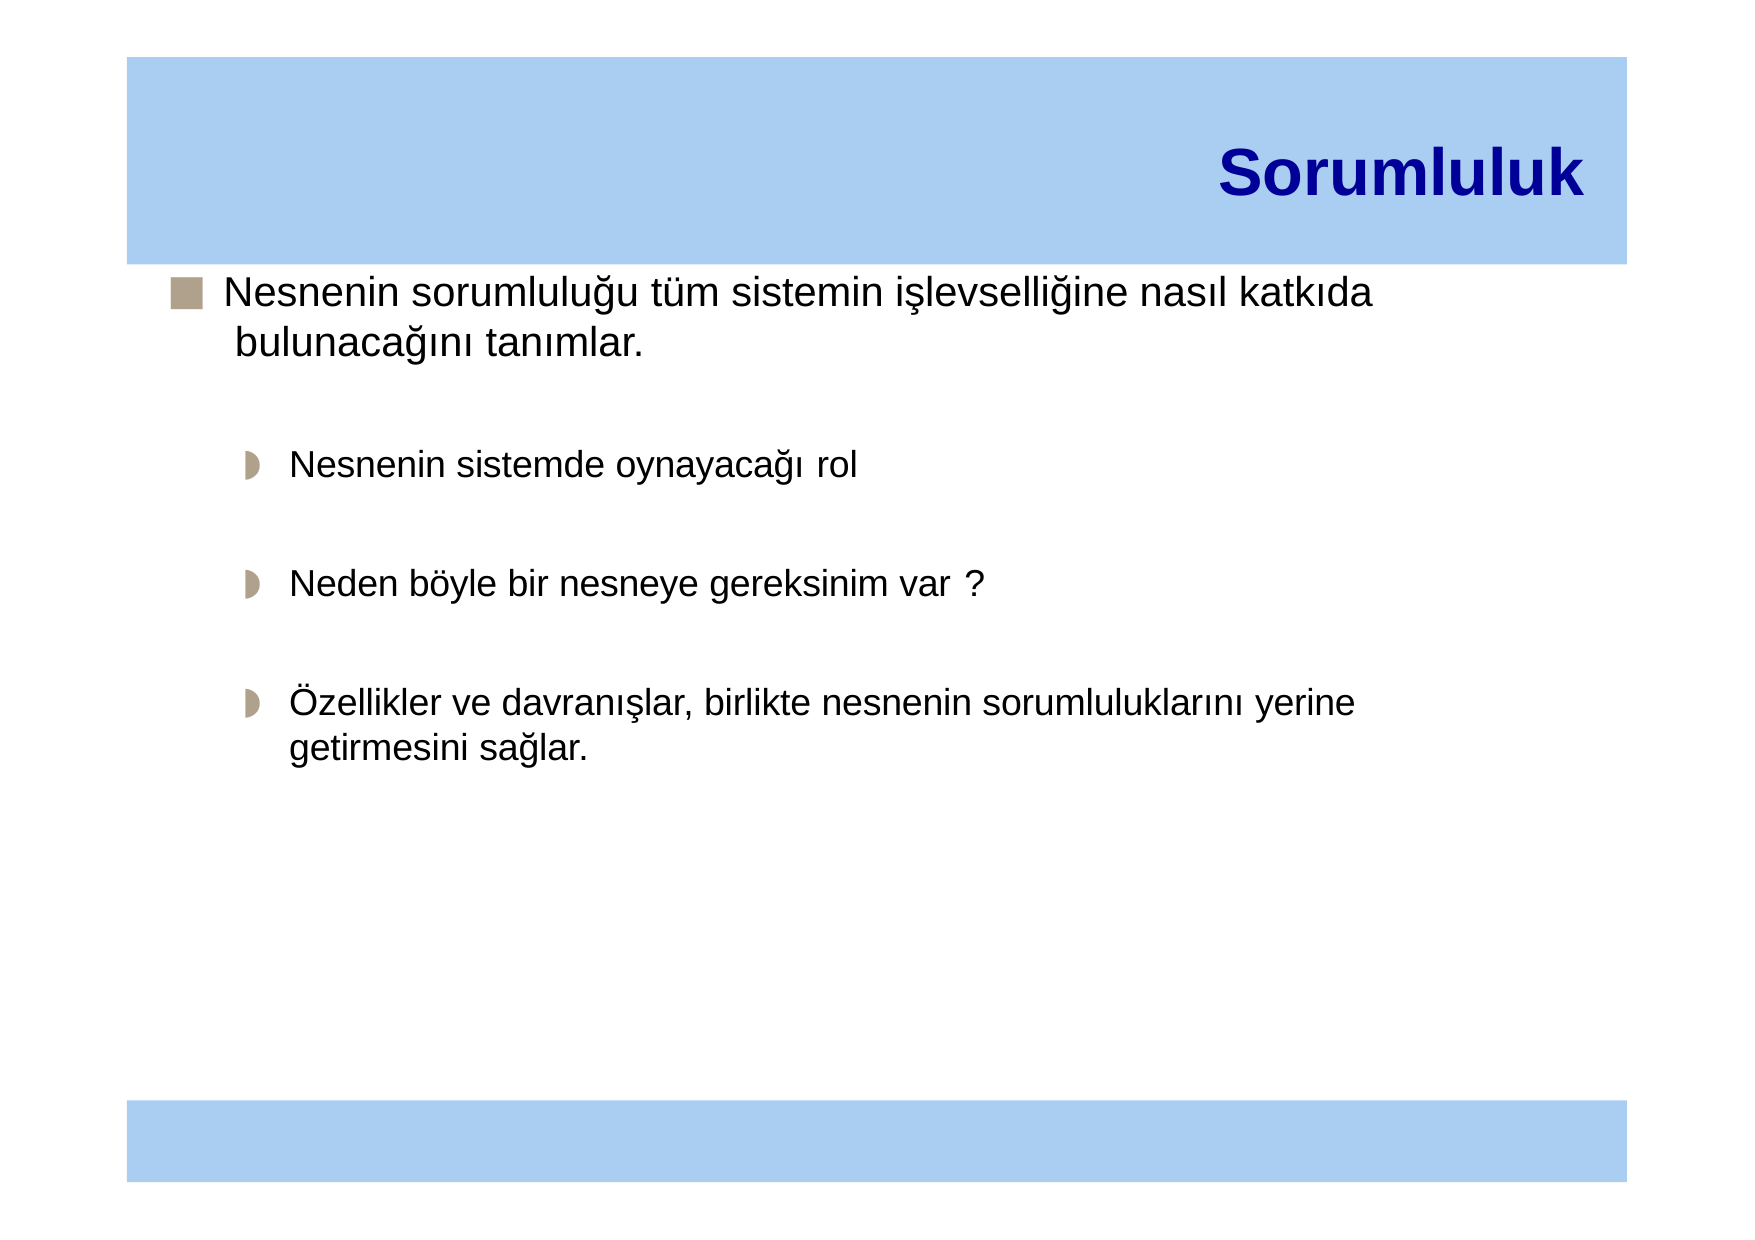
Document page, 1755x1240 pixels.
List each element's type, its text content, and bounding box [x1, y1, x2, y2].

text_box Nesnenin sorumluluğu tüm sistemin işlevselliğine nasıl katkıda bulunacağını tanımlar. Nesnenin sistemde oynayacağı rol Neden böyle bir nesneye gereksinim var ? Özellikler ve davranışlar, birlikte nesnenin sorumluluklarını yerine getirmesini sağlar. [165, 262, 1377, 769]
text_box [126, 1100, 1627, 1183]
title Sorumluluk [126, 57, 1627, 265]
